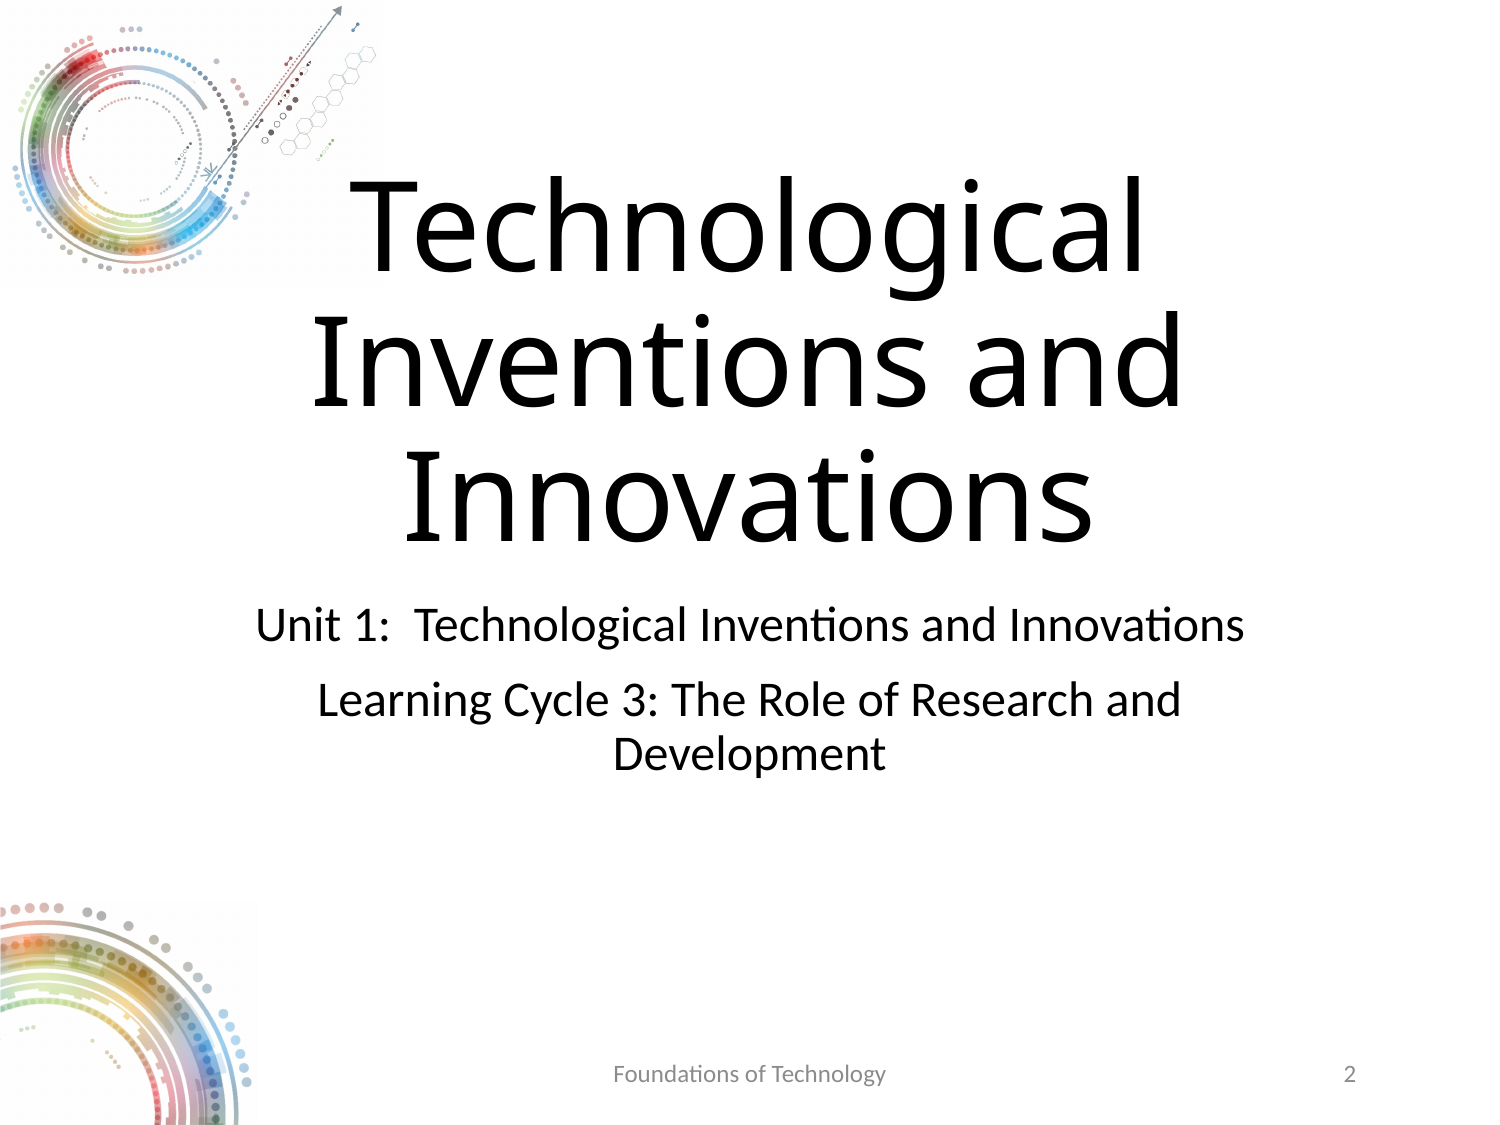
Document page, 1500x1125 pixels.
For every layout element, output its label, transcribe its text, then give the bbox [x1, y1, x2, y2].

footer Foundations of Technology [496, 1042, 1004, 1103]
title Technological Inventions and Innovations [112, 184, 1388, 576]
picture [0, 0, 383, 287]
slide_number 2 [1033, 1042, 1372, 1103]
picture [1, 902, 257, 1125]
subtitle Unit 1: Technological Inventions and Innovations Learning Cycle 3: The Role of Research and Development [187, 590, 1313, 863]
